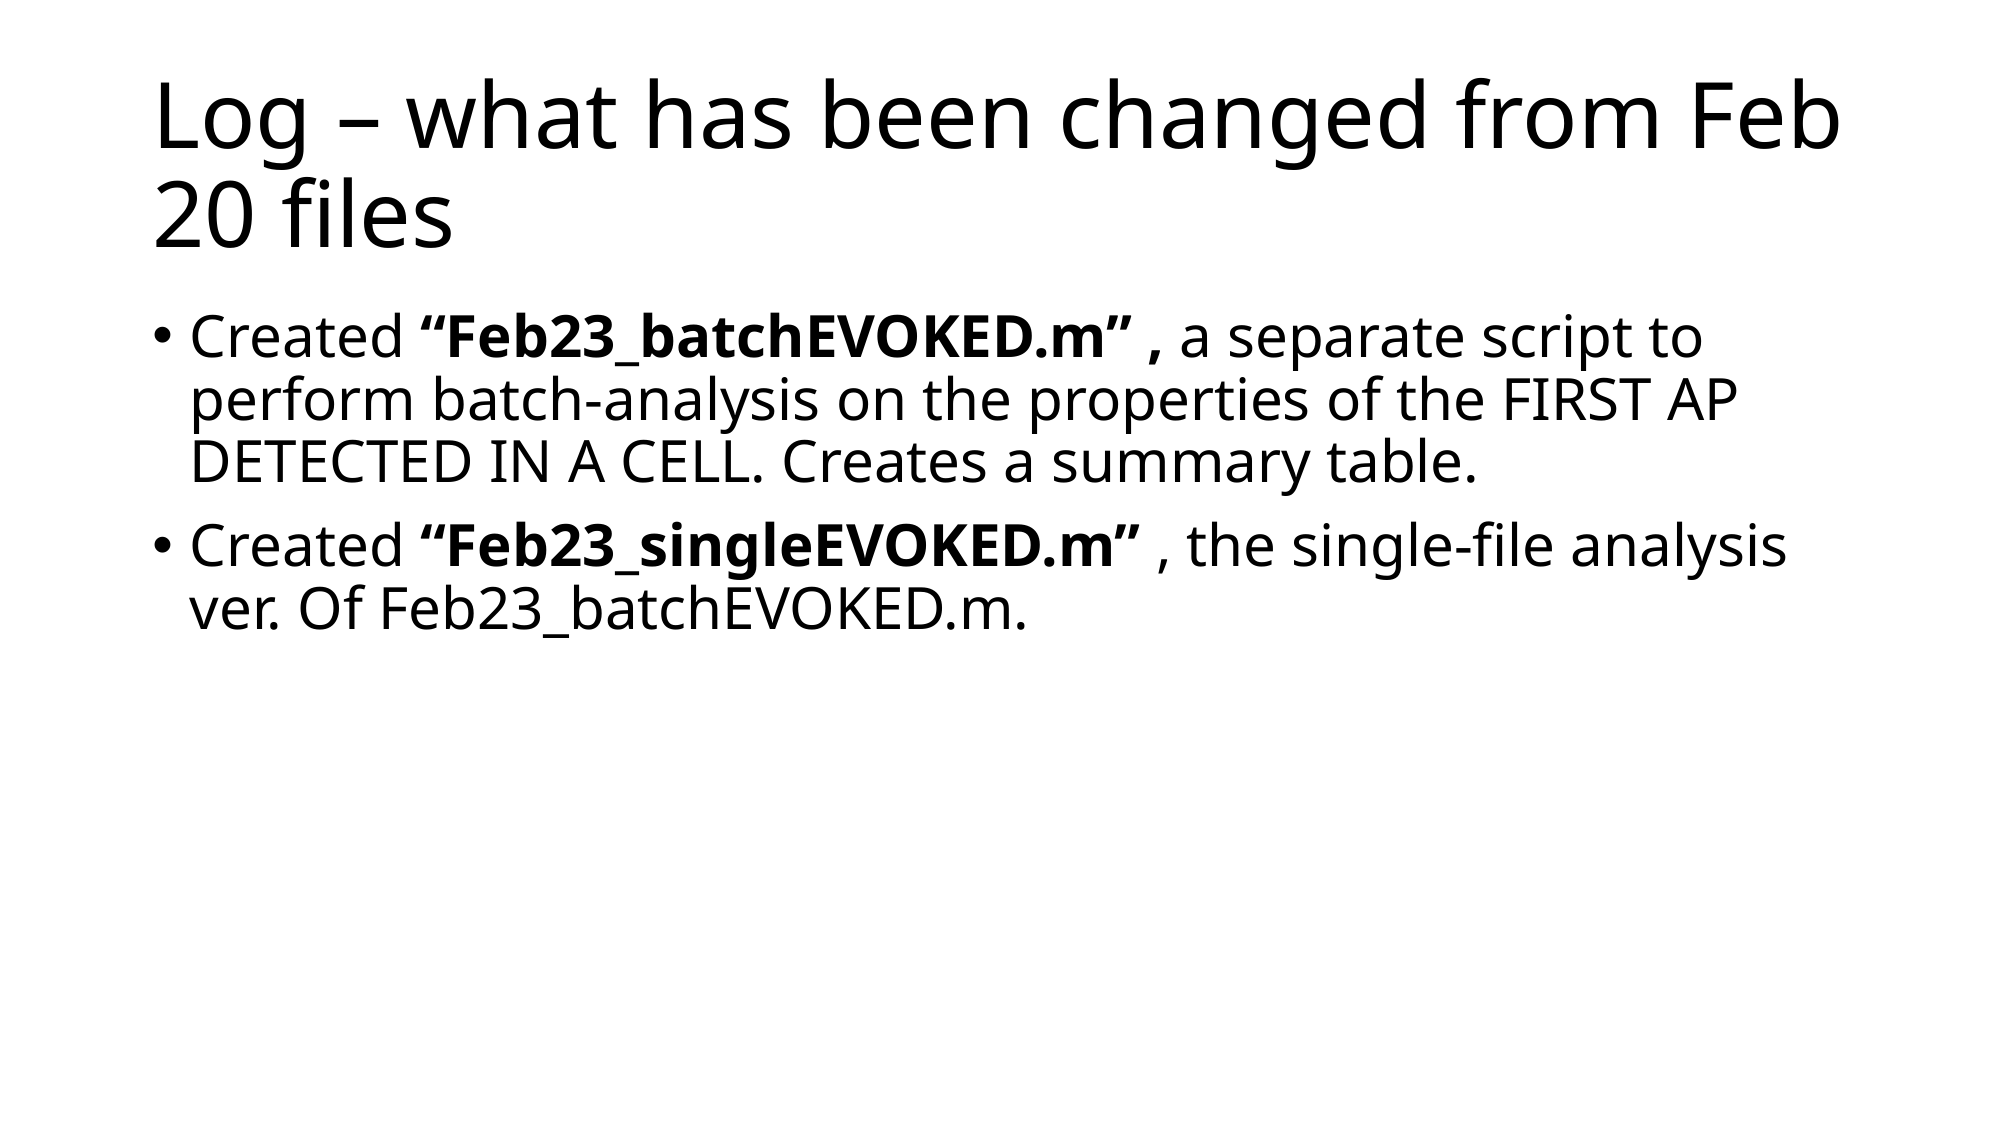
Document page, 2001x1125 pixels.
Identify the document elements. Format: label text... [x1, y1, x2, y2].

title Log – what has been changed from Feb 20 files [137, 59, 1863, 278]
list Created “Feb23_batchEVOKED.m” , a separate script to perform batch-analysis on the properties of the FIRST AP DETECTED IN A CELL. Creates a summary table. Created “Feb23_singleEVOKED.m” , the single-file analysis ver. Of Feb23_batchEVOKED.m. [137, 299, 1863, 1014]
